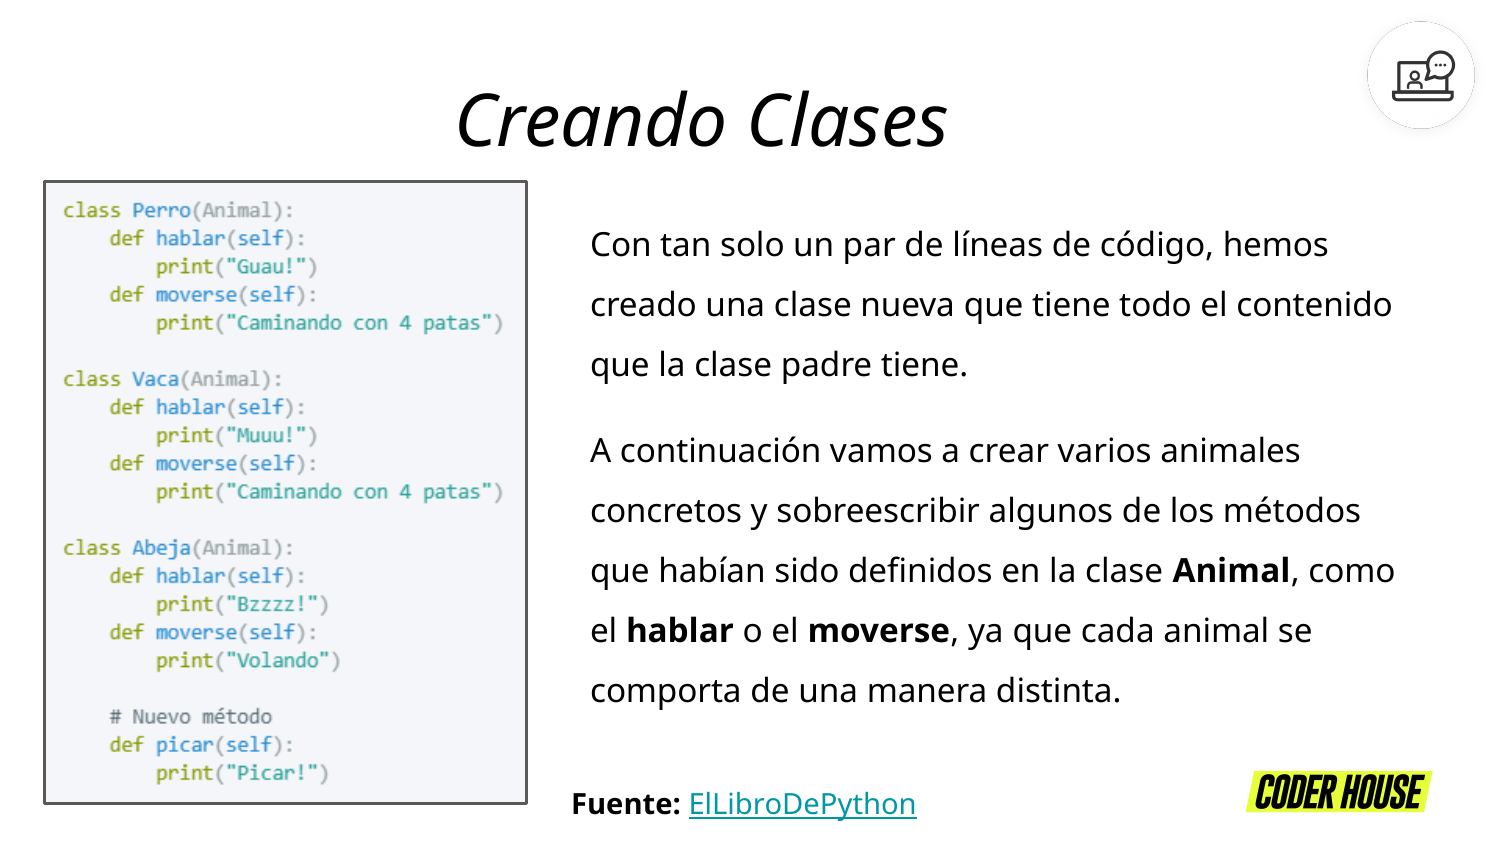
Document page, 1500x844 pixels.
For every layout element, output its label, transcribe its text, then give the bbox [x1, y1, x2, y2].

picture [1241, 764, 1437, 819]
picture [1354, 8, 1488, 142]
text_box Fuente: ElLibroDePython [481, 764, 974, 840]
picture [45, 182, 526, 803]
text_box Creando Clases [161, 58, 1242, 177]
text_box Con tan solo un par de líneas de código, hemos creado una clase nueva que tiene todo el contenido que la clase padre tiene. A continuación vamos a crear varios animales concretos y sobreescribir algunos de los métodos que habían sido definidos en la clase Animal, como el hablar o el moverse, ya que cada animal se comporta de una manera distinta. [575, 188, 1424, 772]
